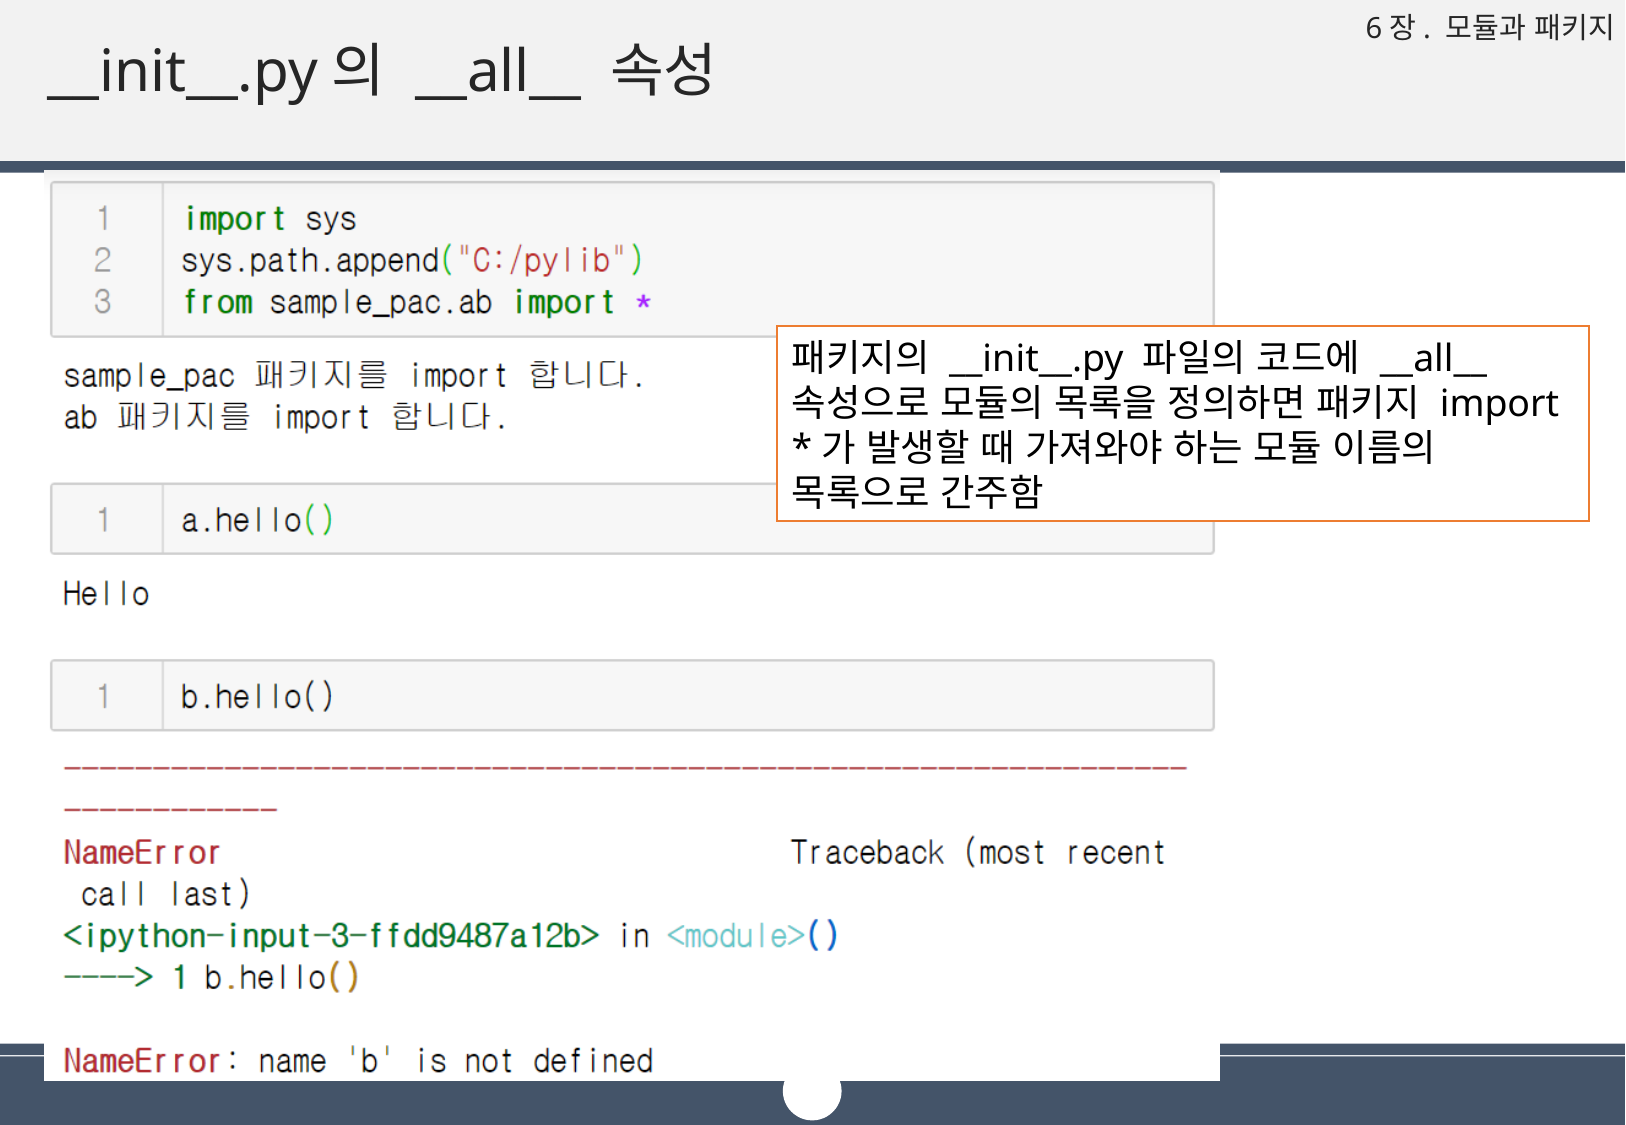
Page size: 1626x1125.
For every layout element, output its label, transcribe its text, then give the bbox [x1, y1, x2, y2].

title __init__.py의 __all__ 속성 [32, 30, 1592, 114]
text_box 패키지의 __init__.py 파일의 코드에 __all__ 속성으로 모듈의 목록을 정의하면 패키지 import *가 발생할 때 가져와야 하는 모듈 이름의 목록으로 간주함 [1220, 325, 1590, 522]
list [44, 170, 1220, 1081]
